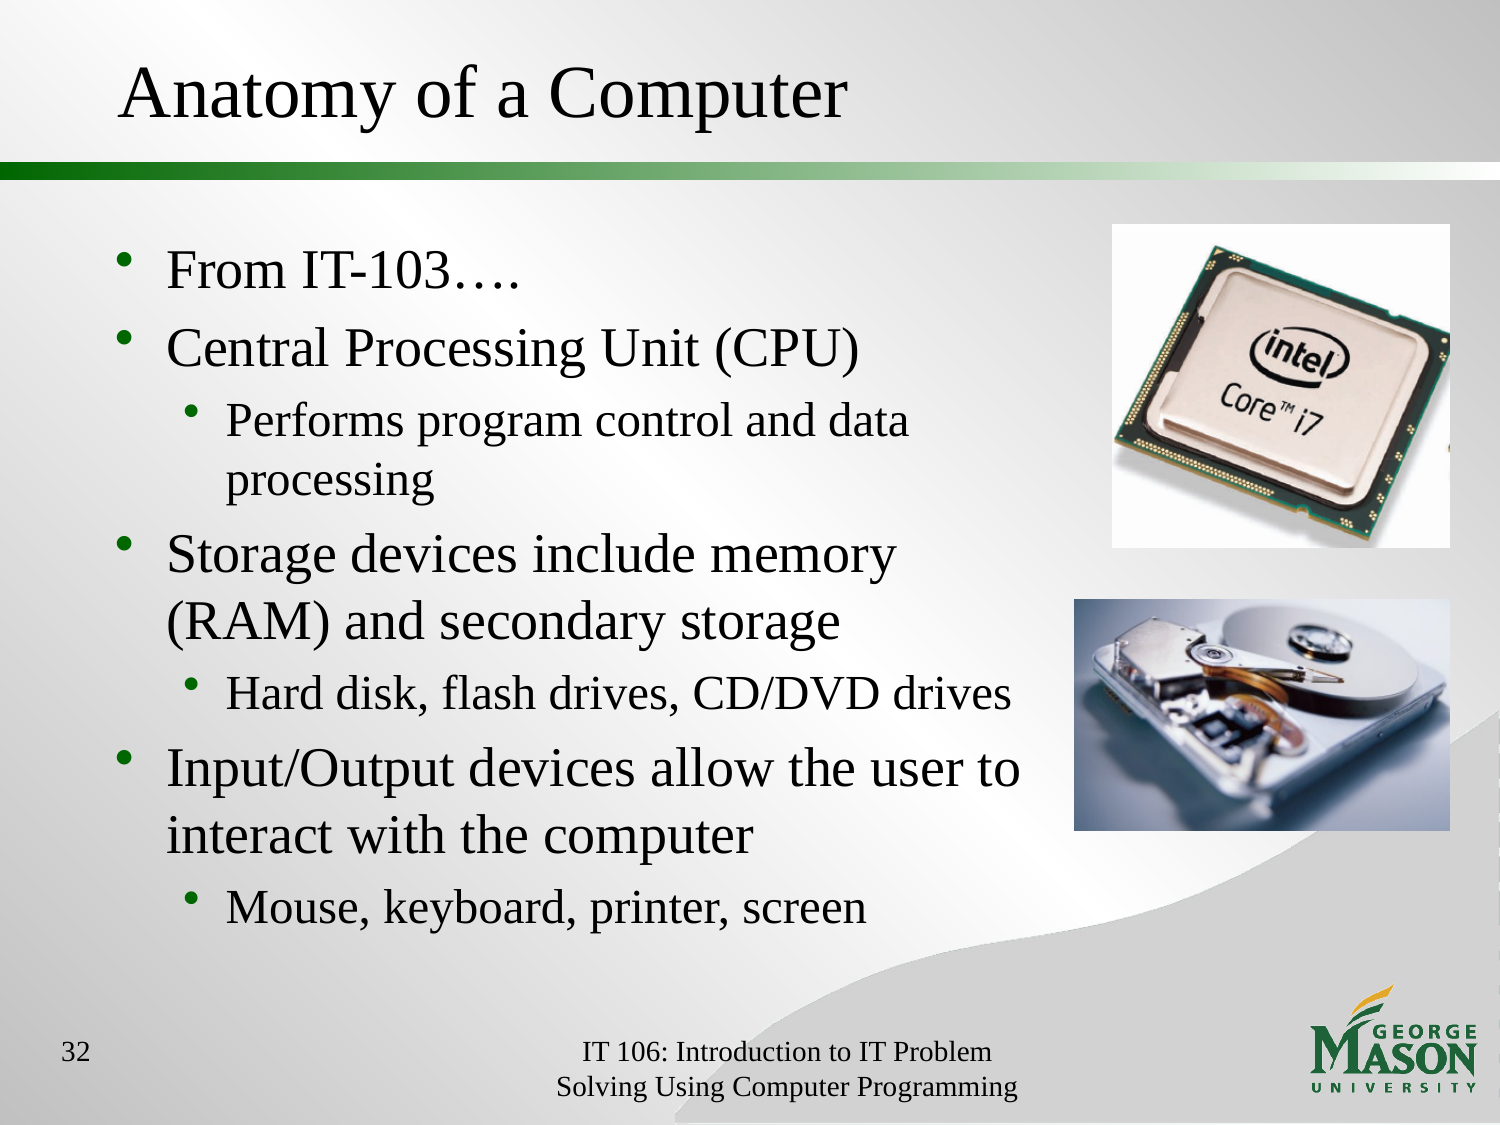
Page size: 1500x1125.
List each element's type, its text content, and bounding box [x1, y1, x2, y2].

title Anatomy of a Computer [102, 24, 1441, 151]
footer IT 106: Introduction to IT Problem Solving Using Computer Programming [537, 1024, 1038, 1101]
picture [1112, 224, 1451, 548]
slide_number 32 [29, 1024, 106, 1101]
picture [675, 599, 1500, 1125]
list From IT-103…. Central Processing Unit (CPU) Performs program control and data processing Storage devices include memory (RAM) and secondary storage Hard disk, flash drives, CD/DVD drives Input/Output devices allow the user to interact with the computer Mouse, keyboard, printer, screen [99, 224, 1038, 963]
